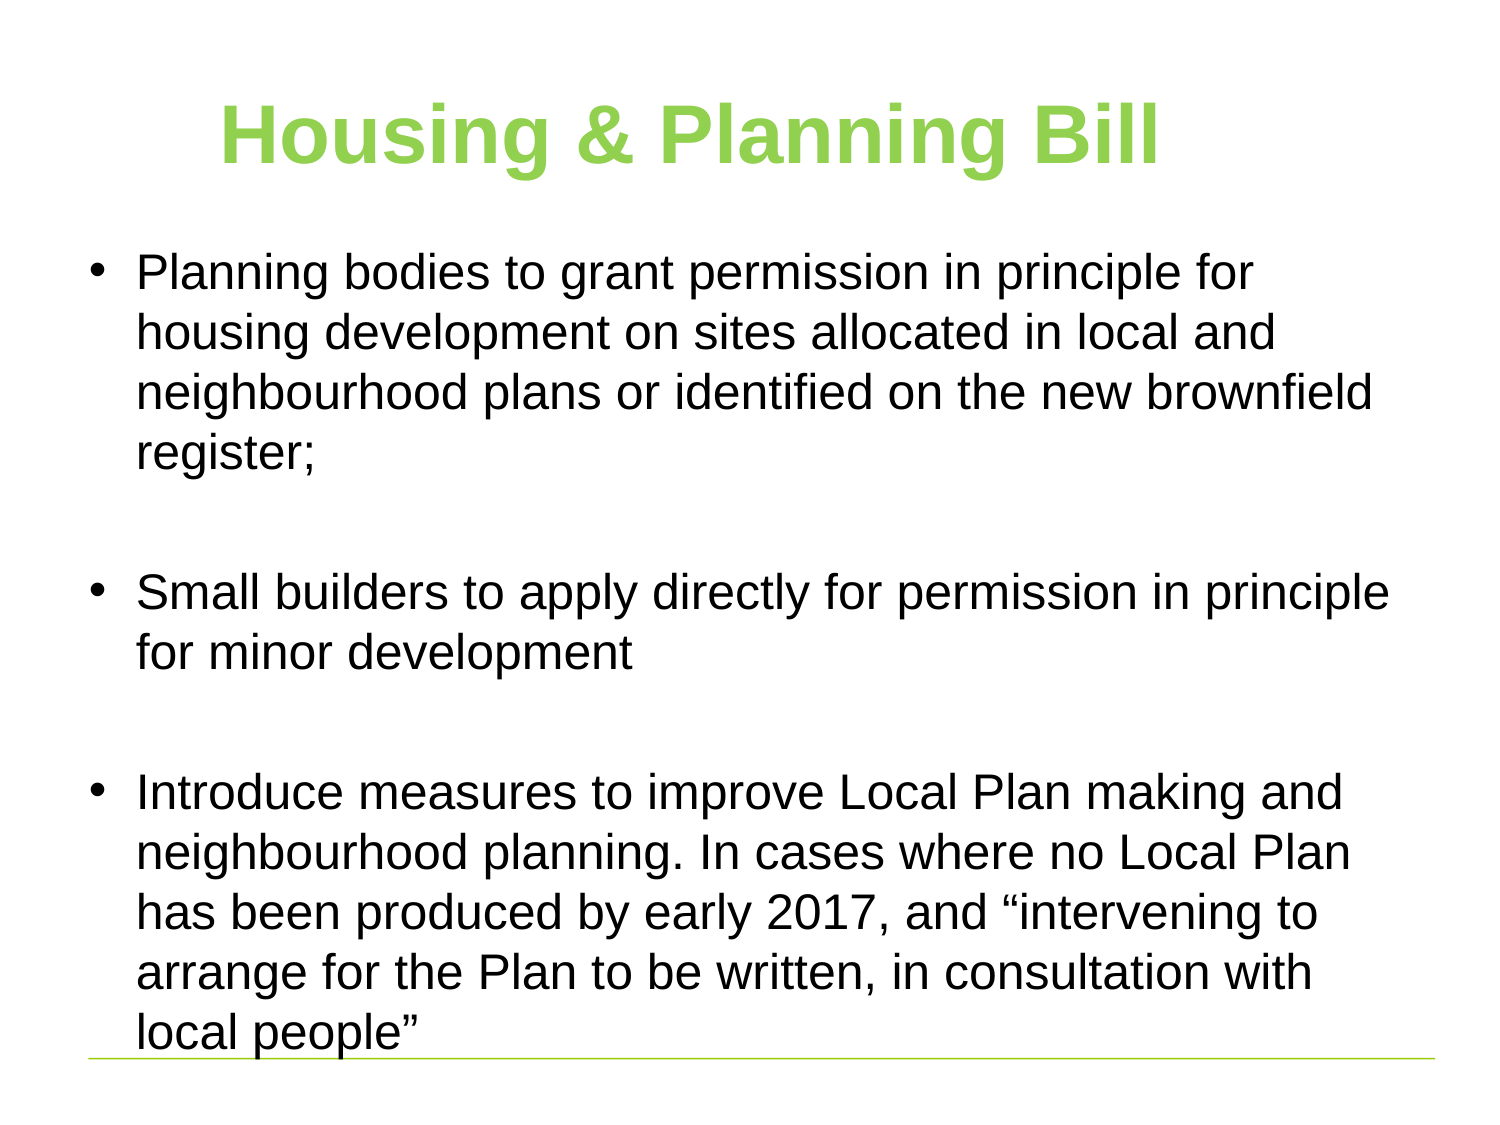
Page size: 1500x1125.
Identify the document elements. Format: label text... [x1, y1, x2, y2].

list Planning bodies to grant permission in principle for housing development on sites allocated in local and neighbourhood plans or identified on the new brownfield register; Small builders to apply directly for permission in principle for minor development Introduce measures to improve Local Plan making and neighbourhood planning. In cases where no Local Plan has been produced by early 2017, and “intervening to arrange for the Plan to be written, in consultation with local people” [73, 231, 1424, 1024]
title Housing & Planning Bill [204, 42, 1248, 219]
